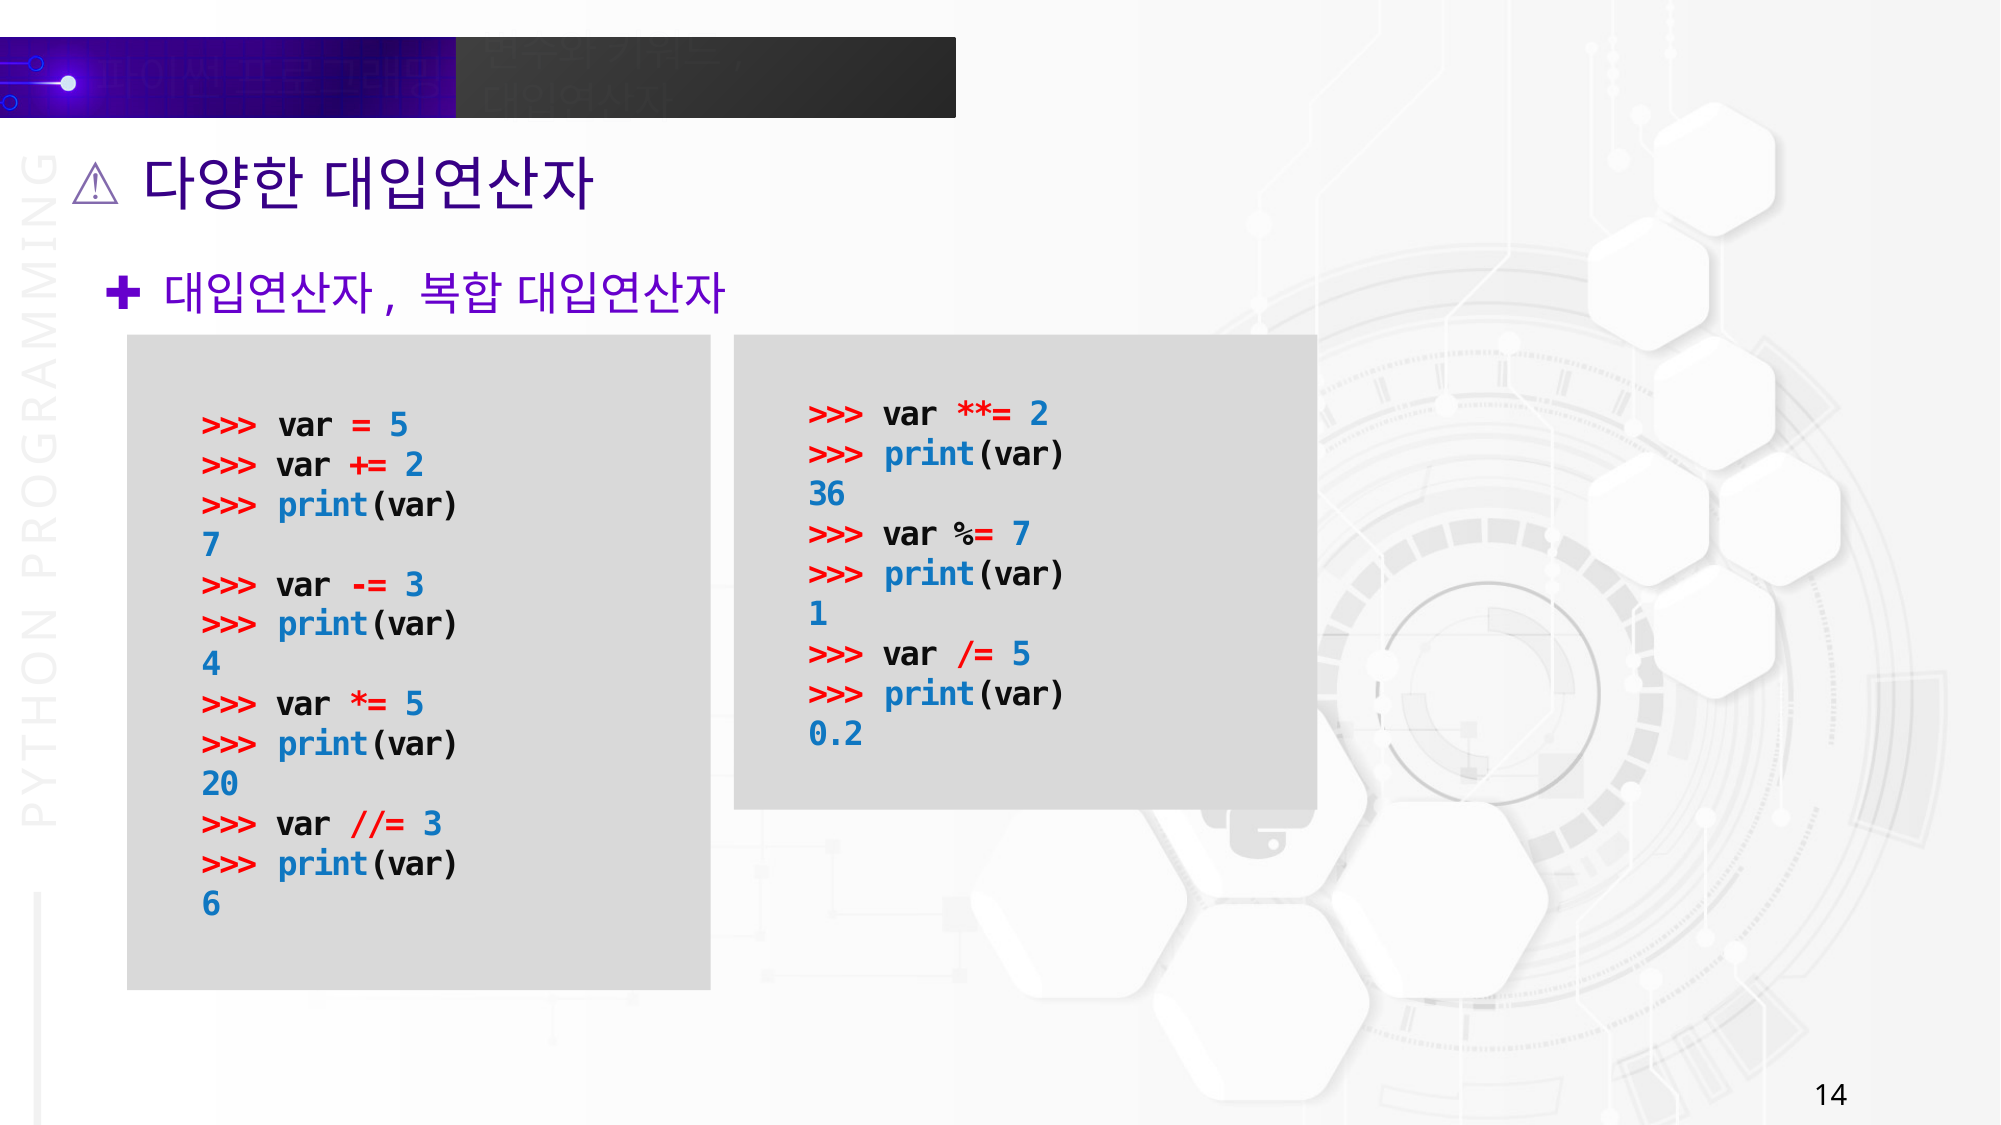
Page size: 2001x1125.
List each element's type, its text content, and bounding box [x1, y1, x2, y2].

text_box 대입연산자, 복합 대입연산자 [89, 233, 1252, 328]
picture [0, 0, 2001, 1125]
text_box >>> var = 5 >>> var += 2 >>> print(var) 7 >>> var -= 3 >>> print(var) 4 >>> var *= 5 >>> print(var) 20 >>> var //= 3 >>> print(var) 6 [126, 334, 712, 991]
slide_number 14 [1412, 1066, 1863, 1125]
text_box >>> var **= 2 >>> print(var) 36 >>> var %= 7 >>> print(var) 1 >>> var /= 5 >>> print(var) 0.2 [733, 334, 1318, 811]
text_box 다양한 대입연산자 [54, 140, 1390, 225]
